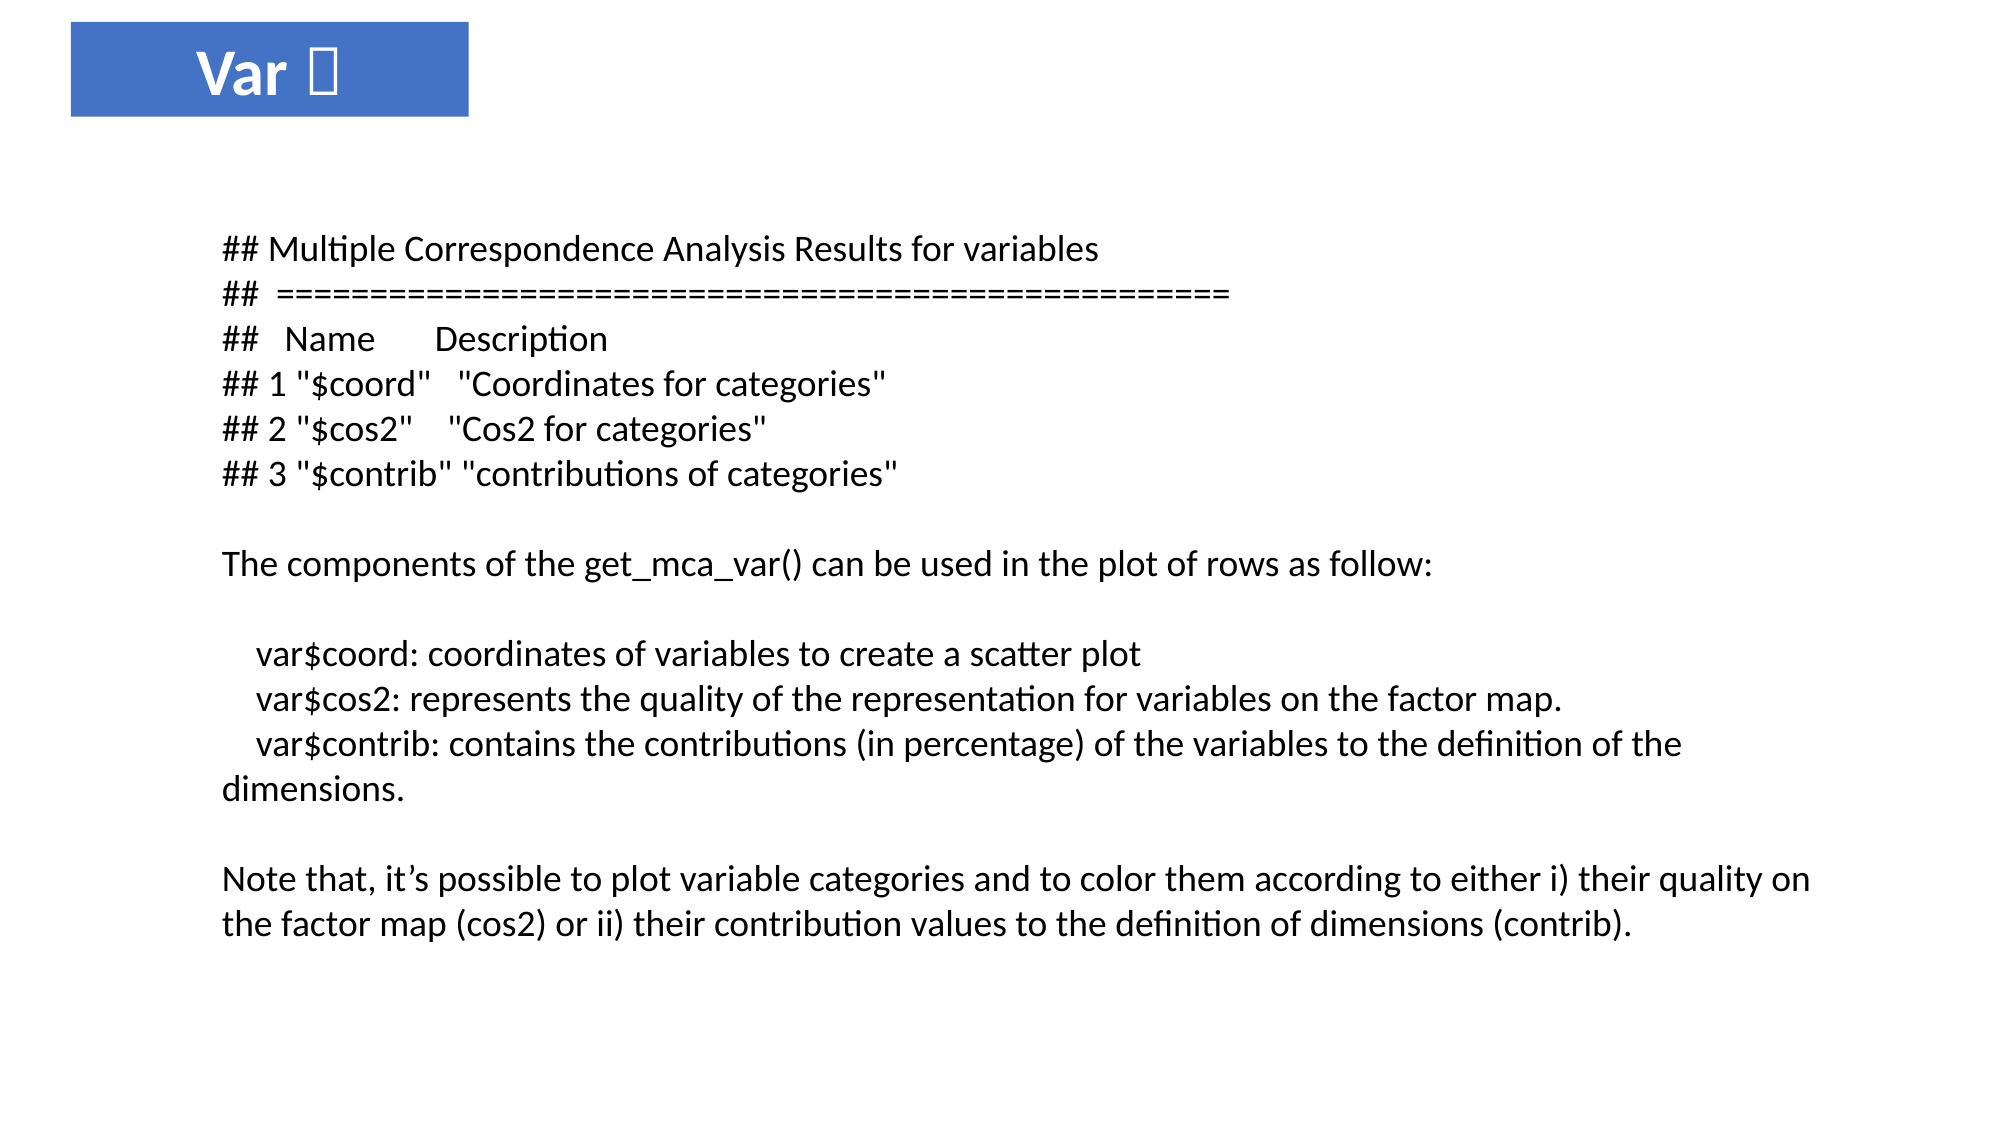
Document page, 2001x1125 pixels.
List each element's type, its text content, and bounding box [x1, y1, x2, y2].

text_box Var  [70, 21, 469, 117]
text_box ## Multiple Correspondence Analysis Results for variables ## =================================================== ## Name Description ## 1 "$coord" "Coordinates for categories" ## 2 "$cos2" "Cos2 for categories" ## 3 "$contrib" "contributions of categories" The components of the get_mca_var() can be used in the plot of rows as follow: var$coord: coordinates of variables to create a scatter plot var$cos2: represents the quality of the representation for variables on the factor map. var$contrib: contains the contributions (in percentage) of the variables to the definition of the dimensions. Note that, it’s possible to plot variable categories and to color them according to either i) their quality on the factor map (cos2) or ii) their contribution values to the definition of dimensions (contrib). [207, 216, 1854, 951]
